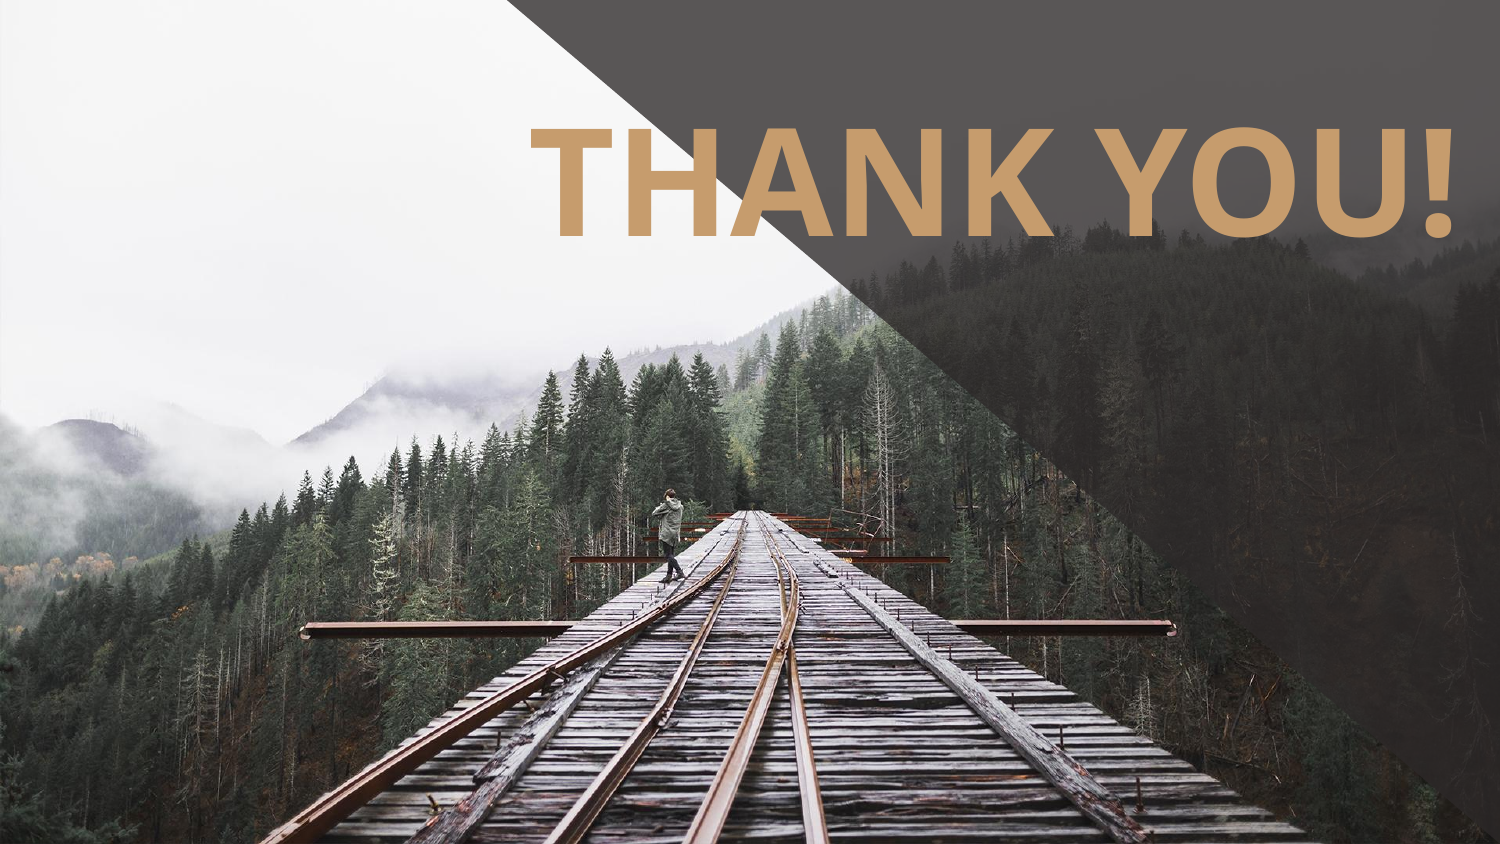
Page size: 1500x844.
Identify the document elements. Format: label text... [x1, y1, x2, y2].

title THANK YOU! [512, 45, 1476, 280]
picture [0, 0, 1499, 844]
